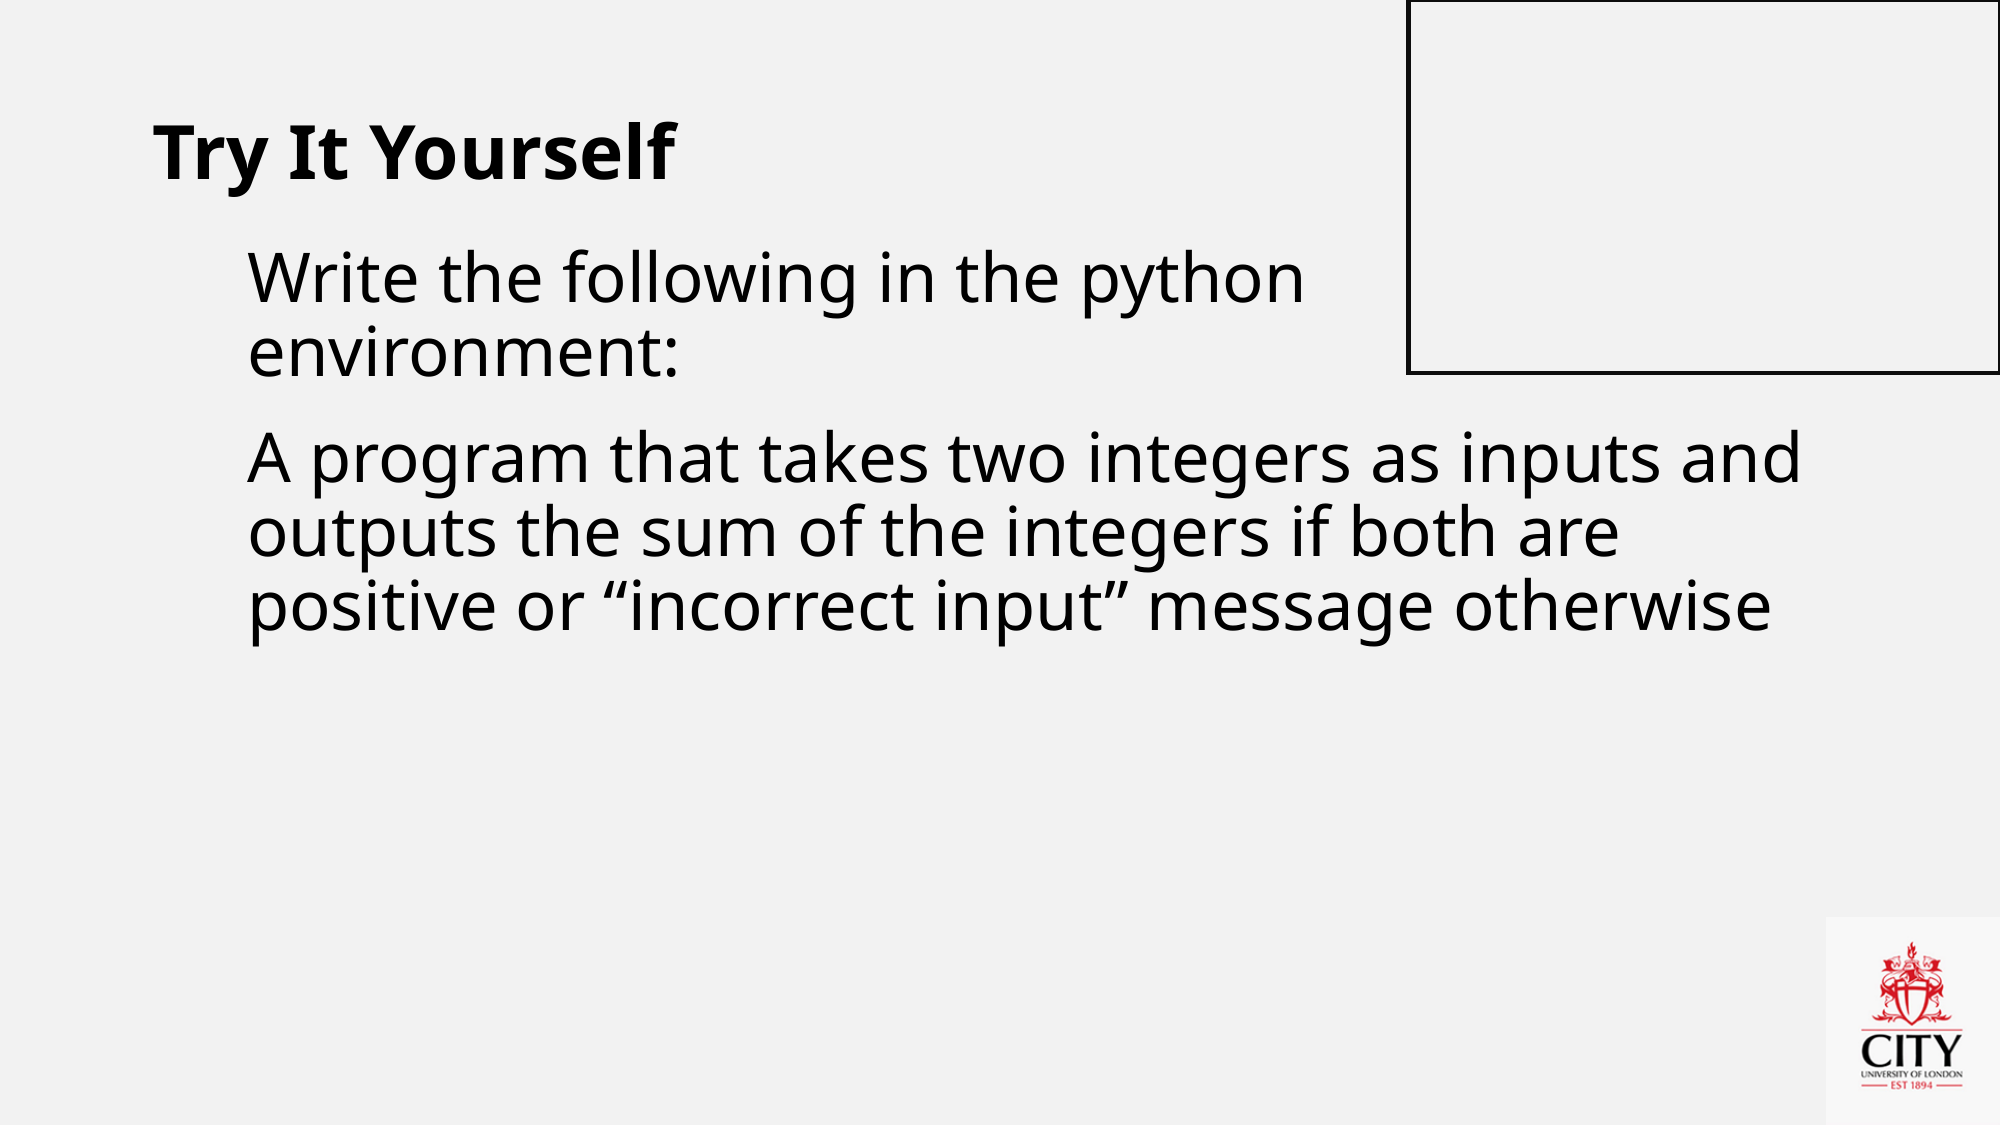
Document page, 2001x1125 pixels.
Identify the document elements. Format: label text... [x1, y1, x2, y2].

title Try It Yourself [137, 74, 1407, 236]
text_box [1407, 0, 2000, 374]
text_box A program that takes two integers as inputs and outputs the sum of the integers if both are positive or “incorrect input” message otherwise [232, 415, 1827, 918]
picture [1826, 917, 2000, 1125]
list Write the following in the python environment: [232, 235, 1400, 415]
